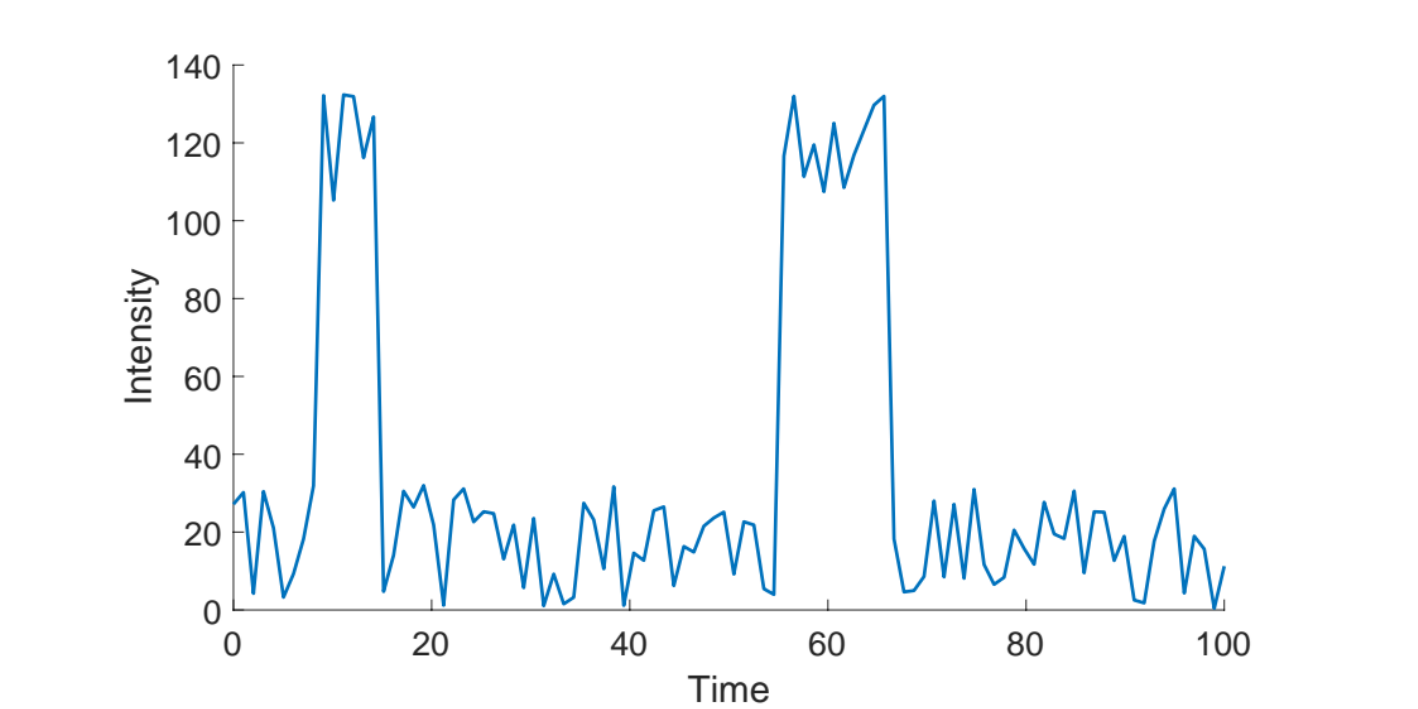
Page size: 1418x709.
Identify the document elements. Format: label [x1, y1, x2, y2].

picture [67, 13, 1343, 709]
